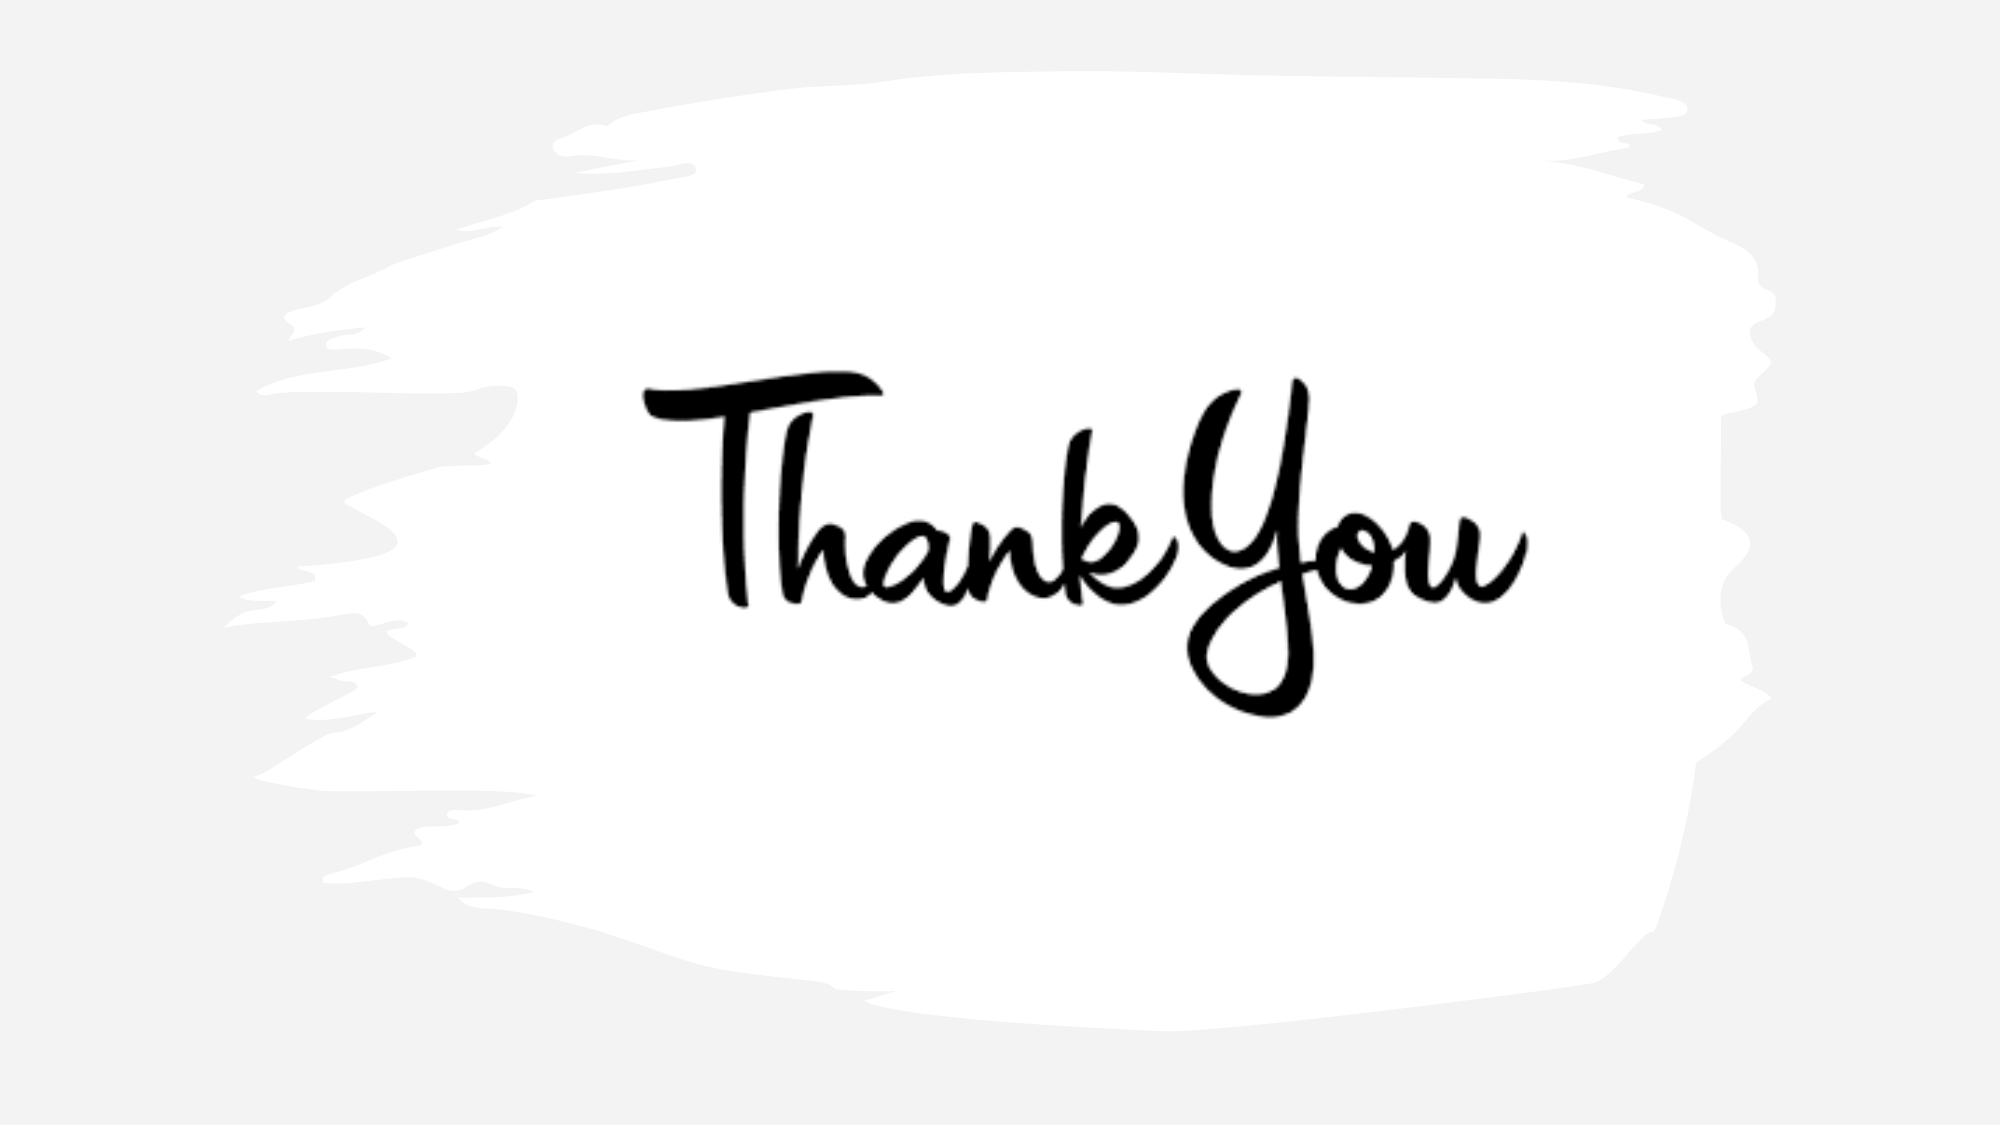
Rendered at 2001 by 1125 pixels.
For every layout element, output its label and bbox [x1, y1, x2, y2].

text_box [226, 72, 1775, 1031]
picture [612, 338, 1564, 753]
text_box [0, 0, 2000, 1125]
